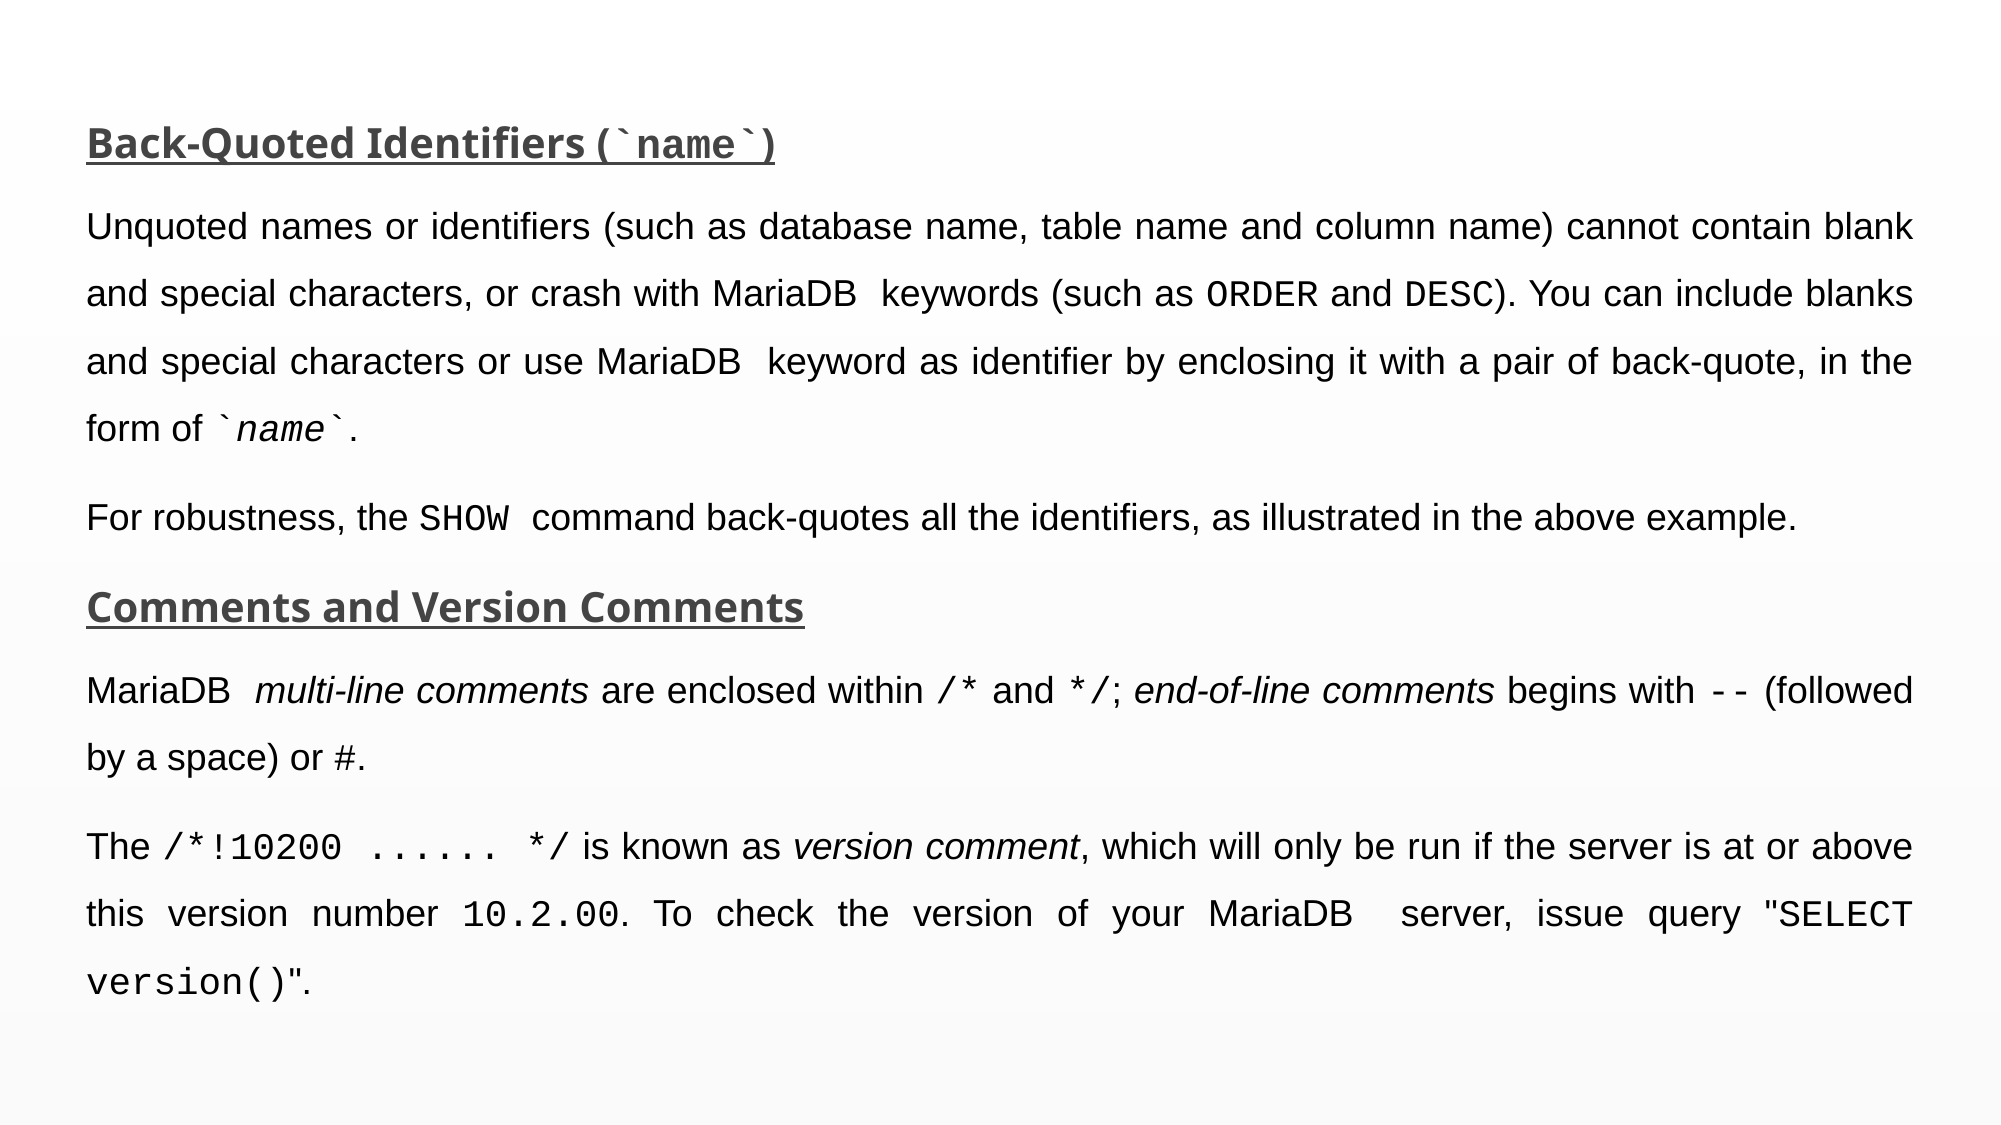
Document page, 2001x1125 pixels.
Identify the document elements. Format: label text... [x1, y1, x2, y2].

text_box Back-Quoted Identifiers (`name`) Unquoted names or identifiers (such as database name, table name and column name) cannot contain blank and special characters, or crash with MariaDB keywords (such as ORDER and DESC). You can include blanks and special characters or use MariaDB keyword as identifier by enclosing it with a pair of back-quote, in the form of `name`. For robustness, the SHOW command back-quotes all the identifiers, as illustrated in the above example. Comments and Version Comments MariaDB multi-line comments are enclosed within /* and */; end-of-line comments begins with -- (followed by a space) or #. The /*!10200 ...... */ is known as version comment, which will only be run if the server is at or above this version number 10.2.00. To check the version of your MariaDB server, issue query "SELECT version()". [70, 99, 1929, 1088]
